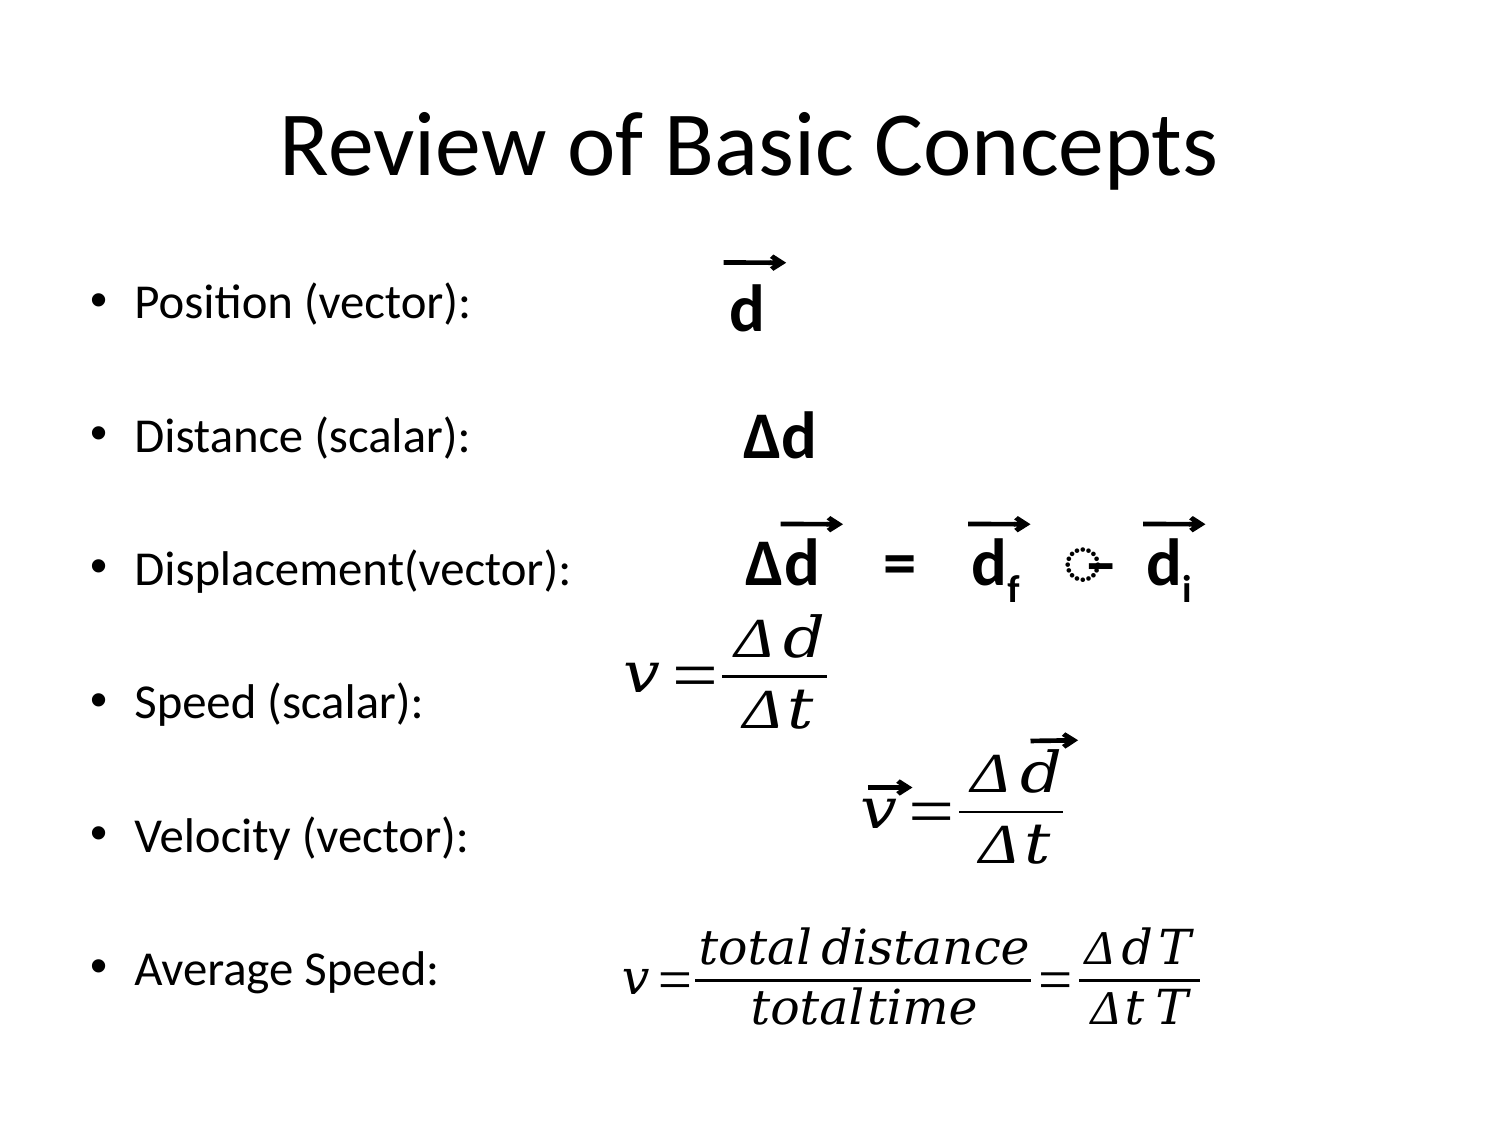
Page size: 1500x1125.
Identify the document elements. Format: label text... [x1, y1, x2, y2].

text_box d [714, 257, 781, 353]
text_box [730, 511, 1209, 608]
text_box Δd [728, 384, 833, 480]
list Position (vector): Distance (scalar): Displacement(vector): Speed (scalar): Velocity (vector): Average Speed: [75, 262, 1425, 1005]
title Review of Basic Concepts [75, 45, 1425, 233]
